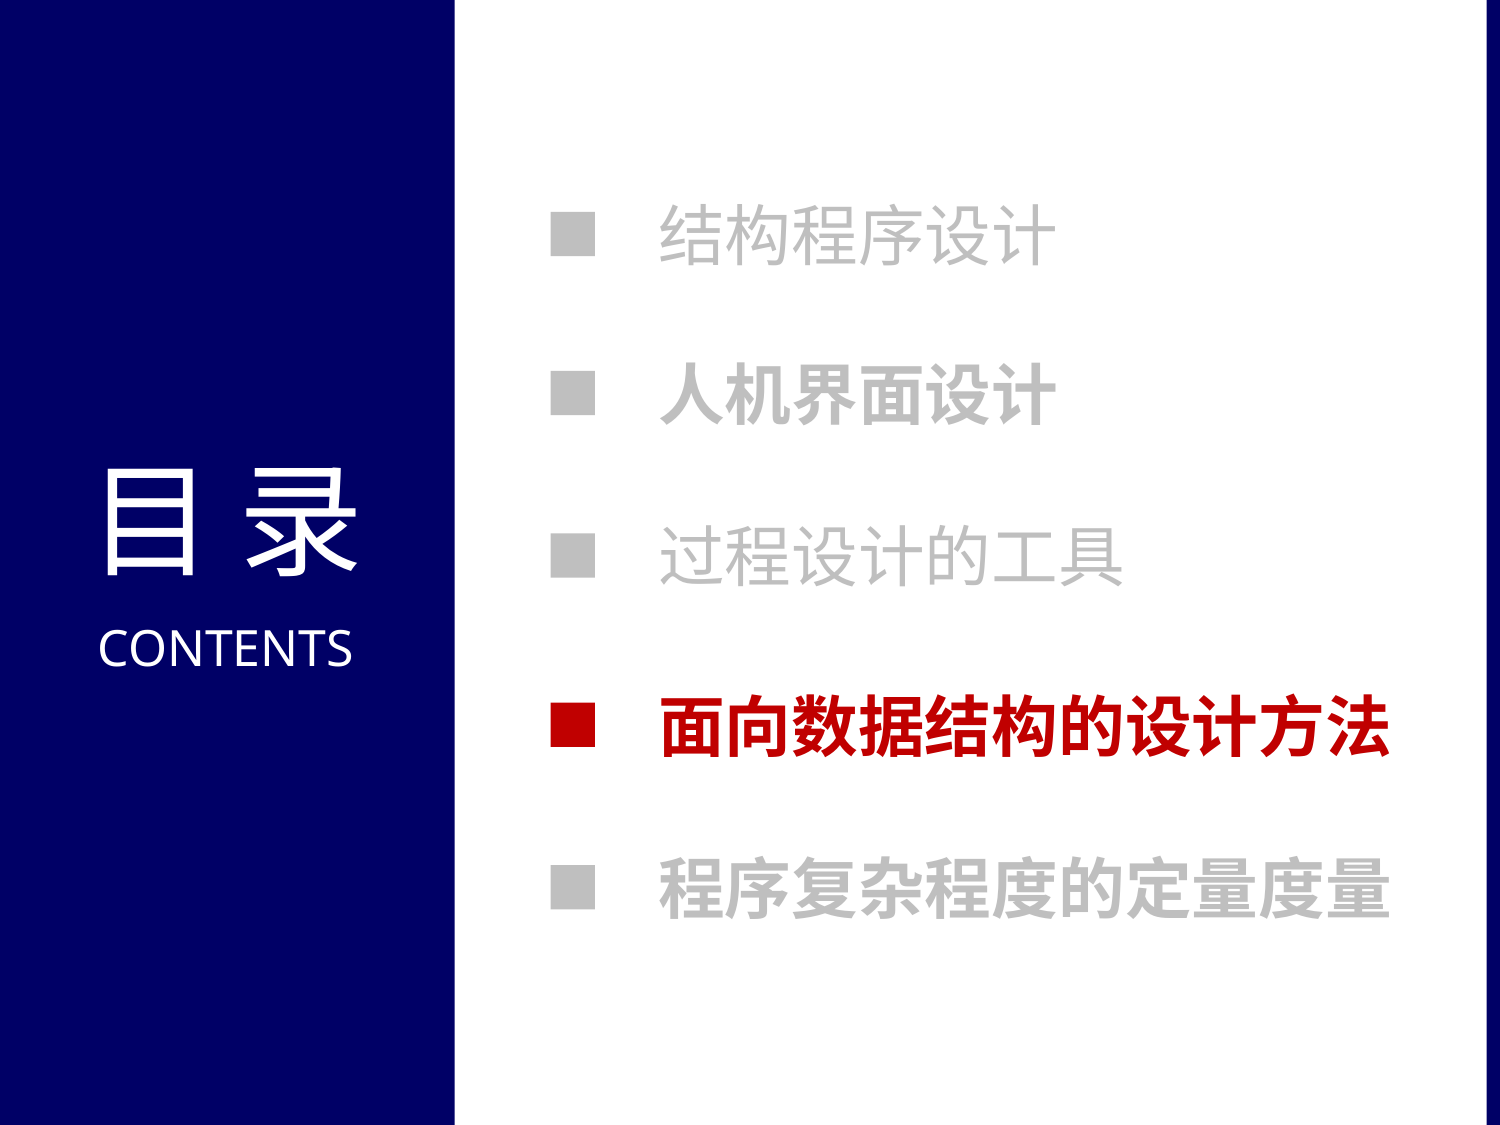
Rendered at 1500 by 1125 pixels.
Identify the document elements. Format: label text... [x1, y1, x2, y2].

text_box 结构程序设计 [643, 185, 1474, 281]
text_box [550, 211, 595, 257]
text_box [550, 370, 595, 416]
text_box 程序复杂程度的定量度量 [643, 839, 1474, 934]
text_box [550, 533, 595, 578]
text_box 过程设计的工具 [643, 507, 1474, 603]
text_box 面向数据结构的设计方法 [643, 676, 1474, 772]
text_box 人机界面设计 [643, 345, 1474, 440]
text_box [550, 865, 595, 910]
text_box [550, 702, 595, 747]
